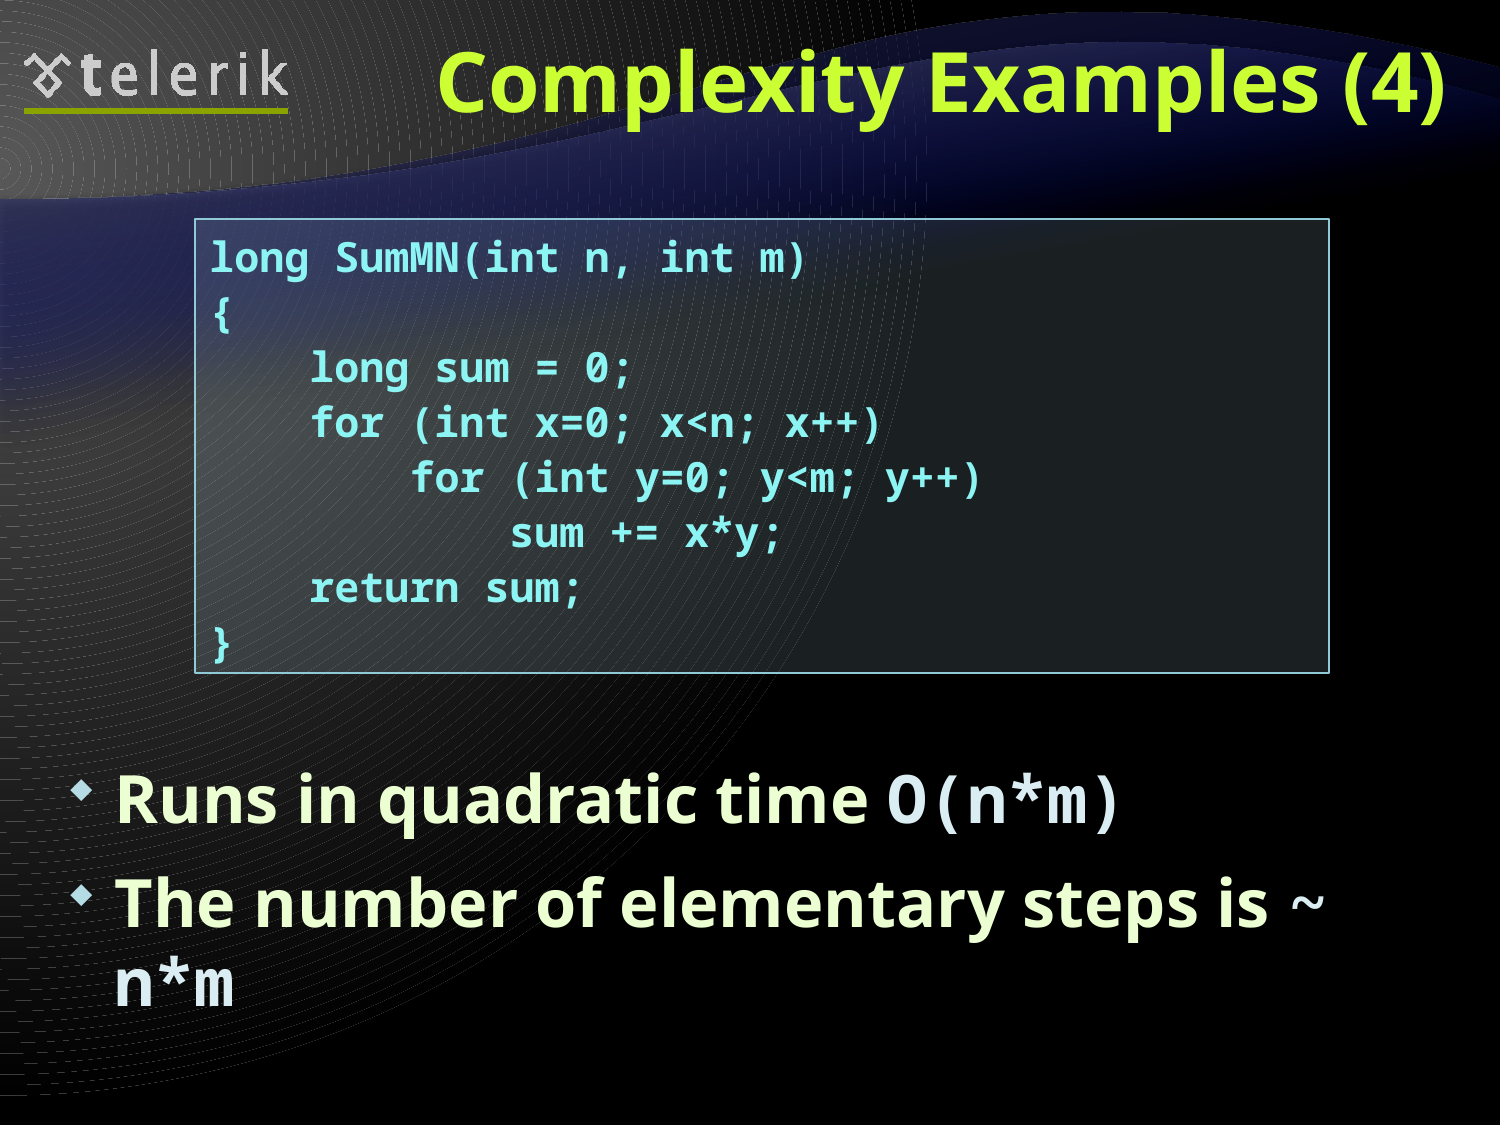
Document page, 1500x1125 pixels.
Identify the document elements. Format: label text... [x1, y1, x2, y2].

text_box long SumMN(int n, int m) { long sum = 0; for (int x=0; x<n; x++) for (int y=0; y<m; y++) sum += x*y; return sum; } [194, 218, 1329, 674]
list Runs in quadratic time O(n*m) The number of elementary steps is ~ n*m [53, 750, 1447, 1083]
picture [24, 49, 288, 114]
title Complexity Examples (4) [300, 12, 1463, 163]
